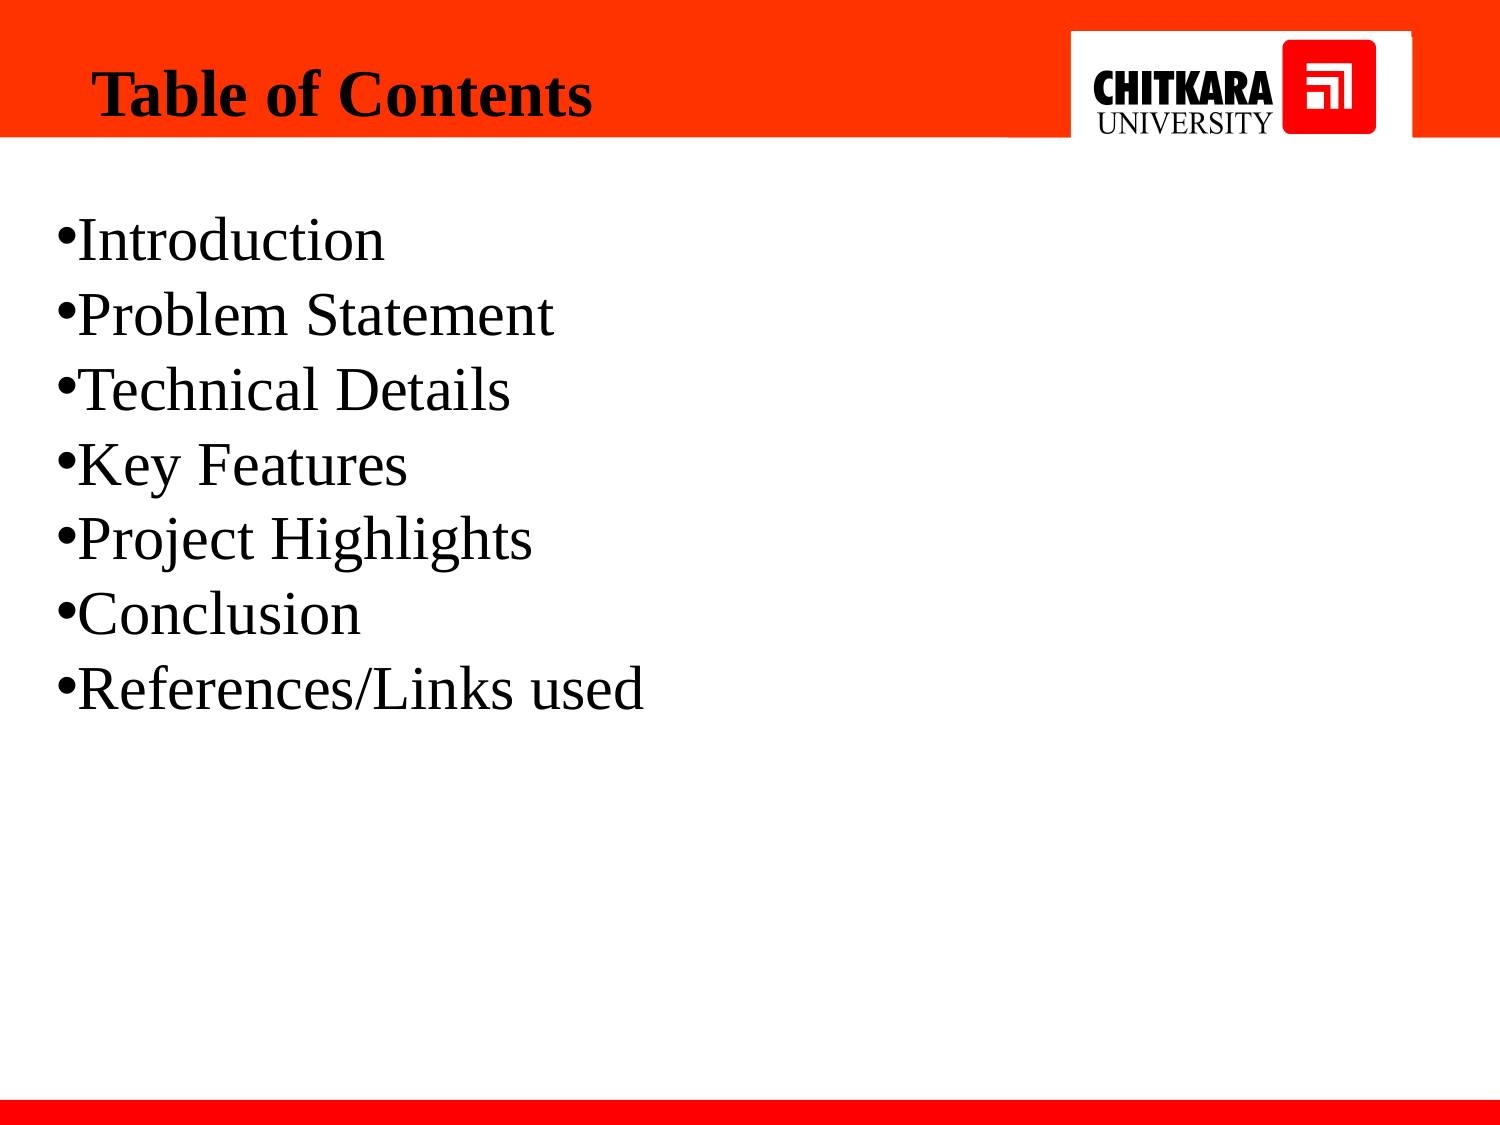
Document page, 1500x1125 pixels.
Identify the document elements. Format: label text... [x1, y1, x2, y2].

picture [1074, 37, 1391, 138]
text_box Introduction Problem Statement Technical Details Key Features Project Highlights Conclusion References/Links used [41, 190, 1176, 730]
text_box Table of Contents [76, 42, 963, 138]
